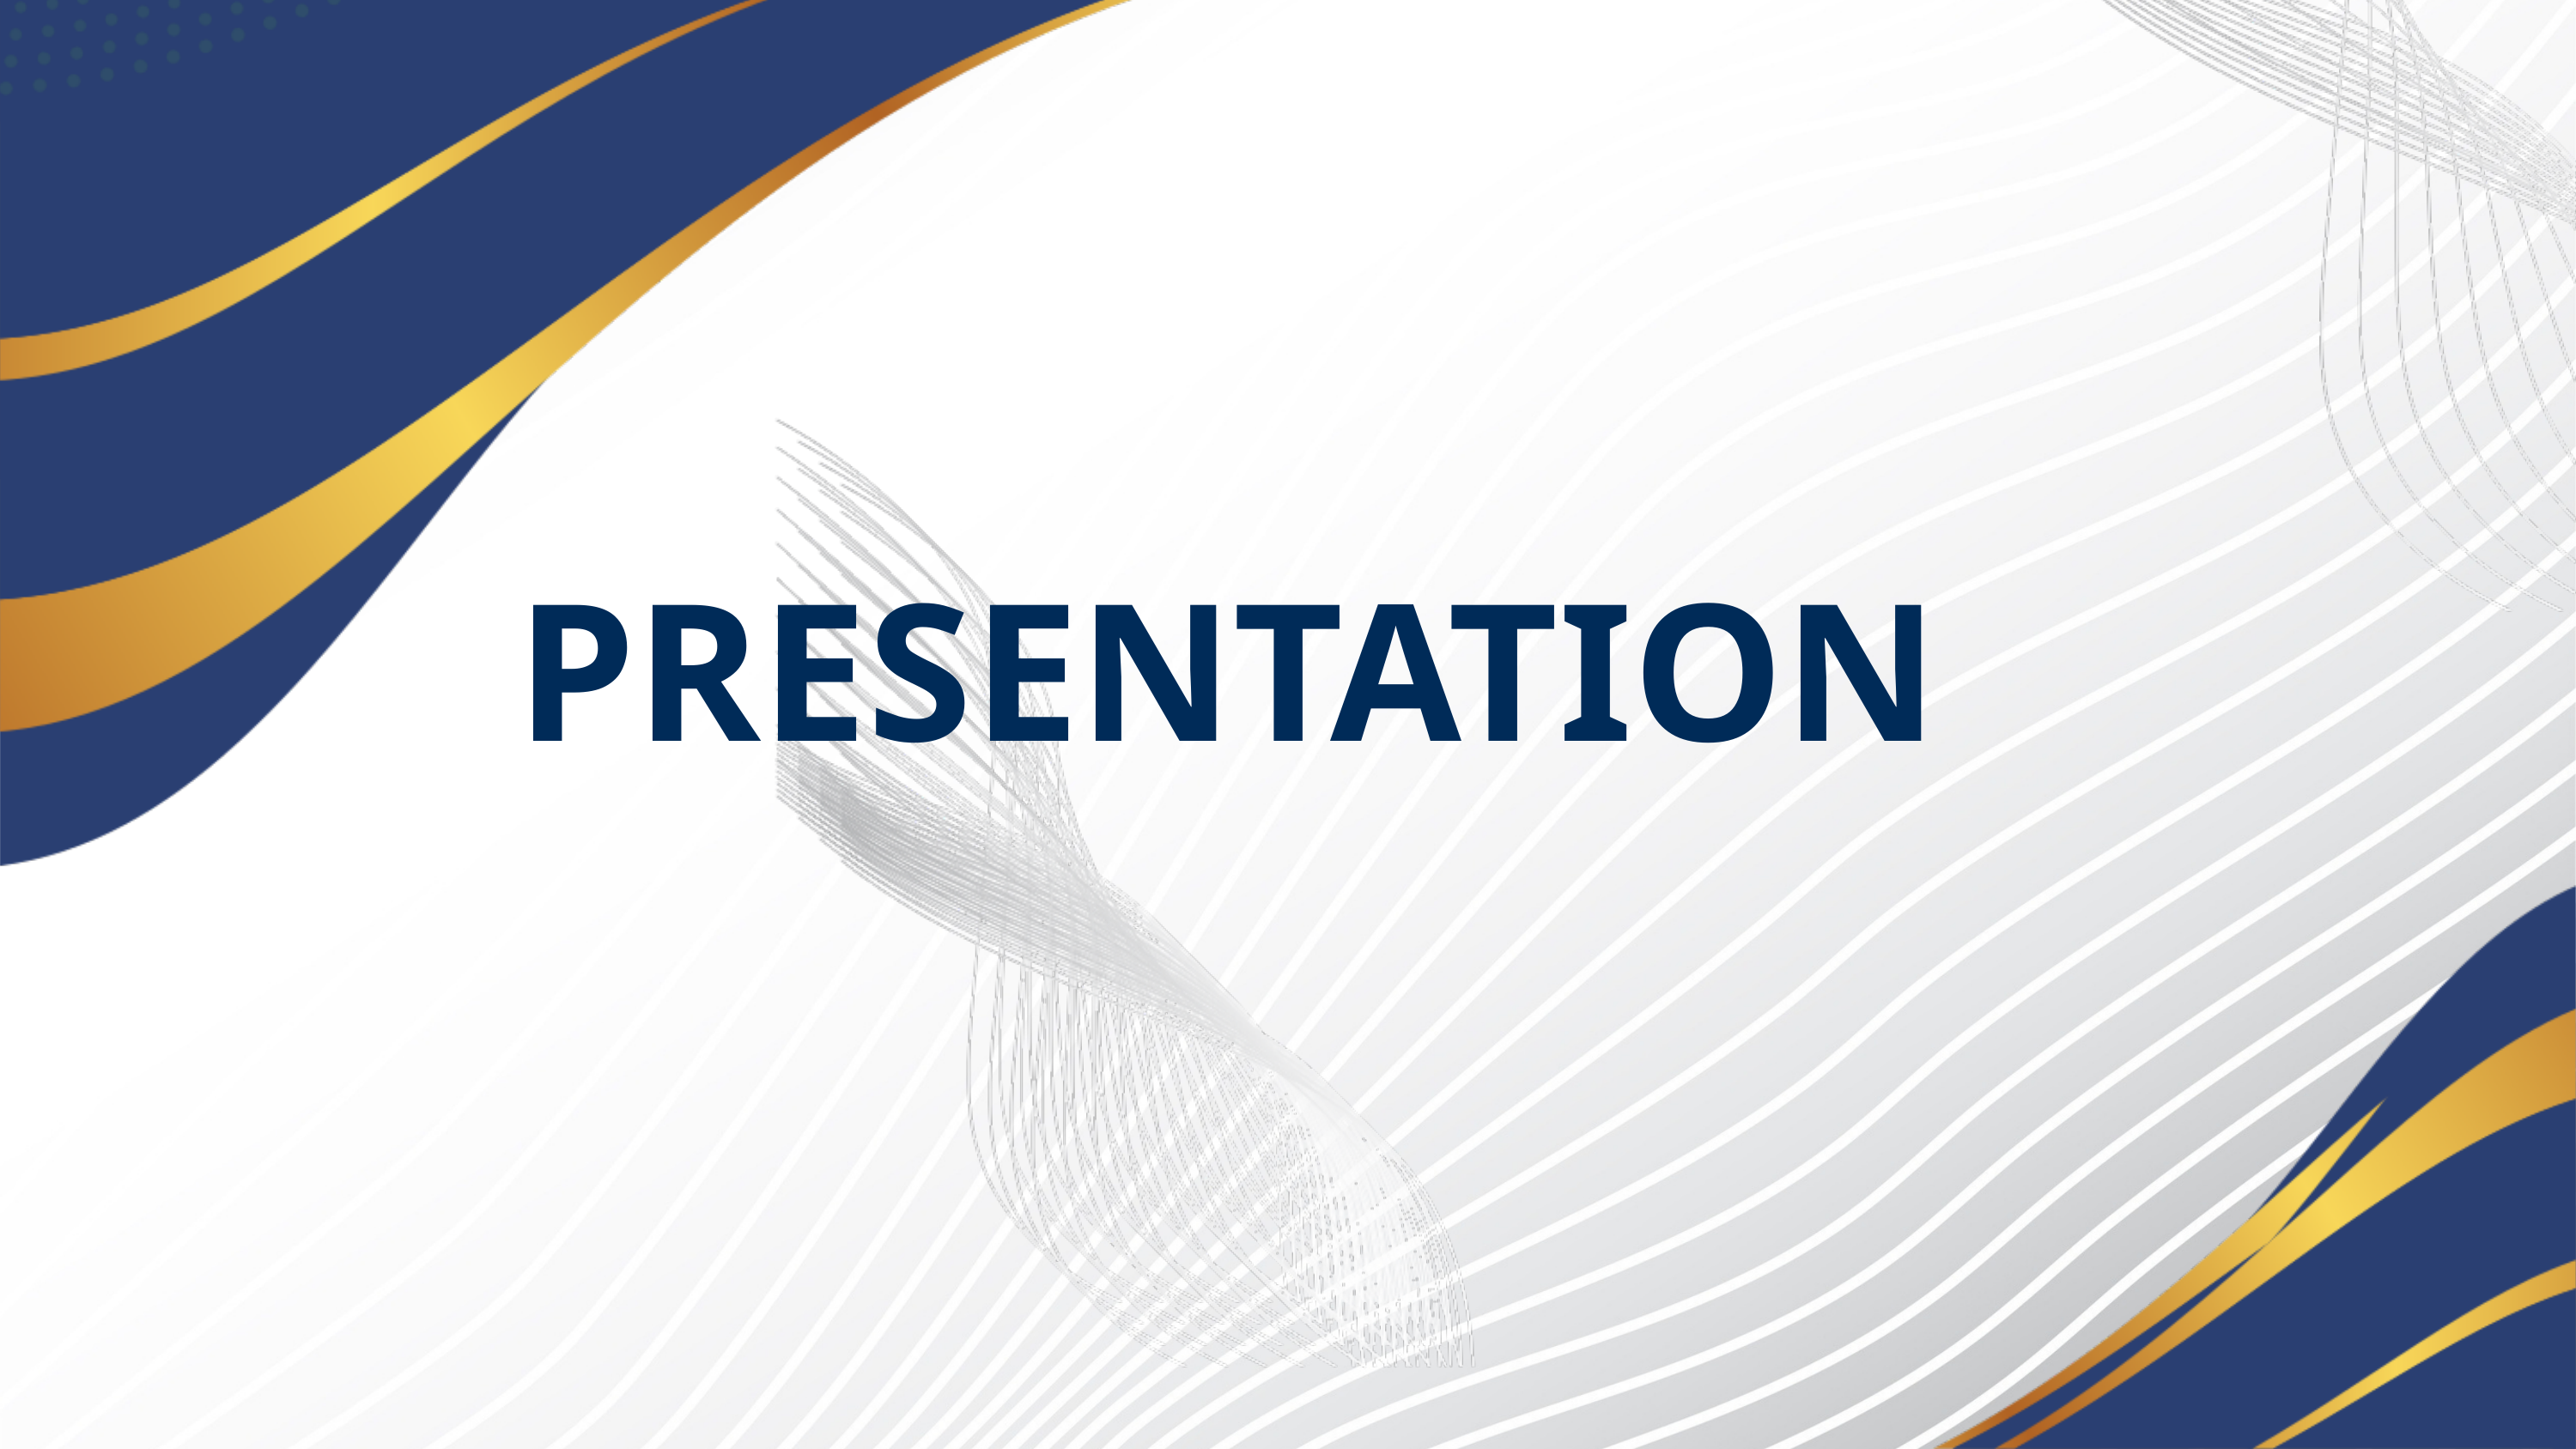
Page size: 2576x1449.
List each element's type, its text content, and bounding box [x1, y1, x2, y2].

text_box [0, 0, 2576, 1449]
text_box PRESENTATION [516, 512, 2091, 779]
